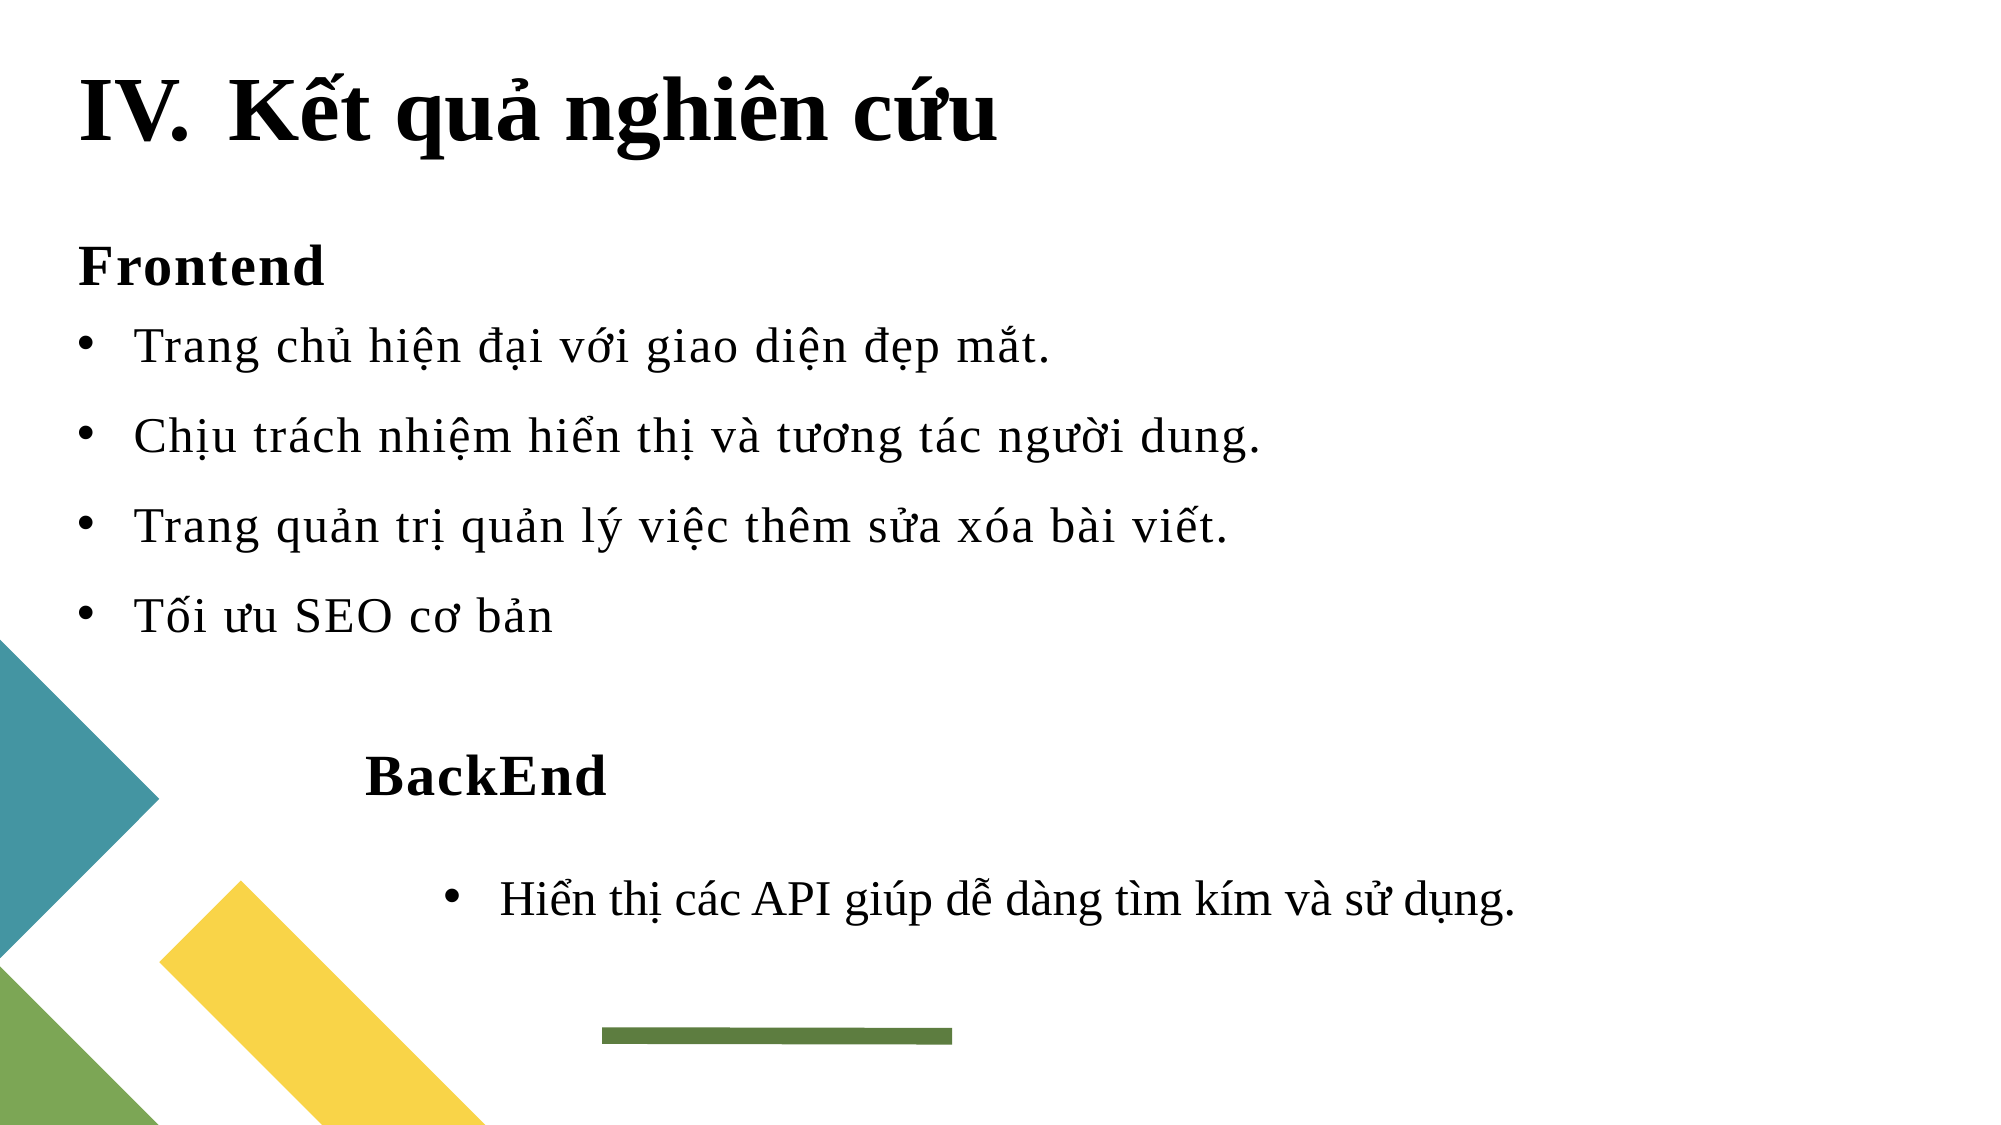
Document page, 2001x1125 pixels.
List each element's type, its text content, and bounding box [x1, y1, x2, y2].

list IV. Kết quả nghiên cứu [78, 54, 1380, 214]
text_box BackEnd [365, 723, 665, 808]
title Frontend [78, 213, 379, 297]
text_box Hiển thị các API giúp dễ dàng tìm kím và sử dụng. [428, 828, 1565, 933]
text_box Trang chủ hiện đại với giao diện đẹp mắt. Chịu trách nhiệm hiển thị và tương tác người dung. Trang quản trị quản lý việc thêm sửa xóa bài viết. Tối ưu SEO cơ bản [77, 317, 1298, 807]
